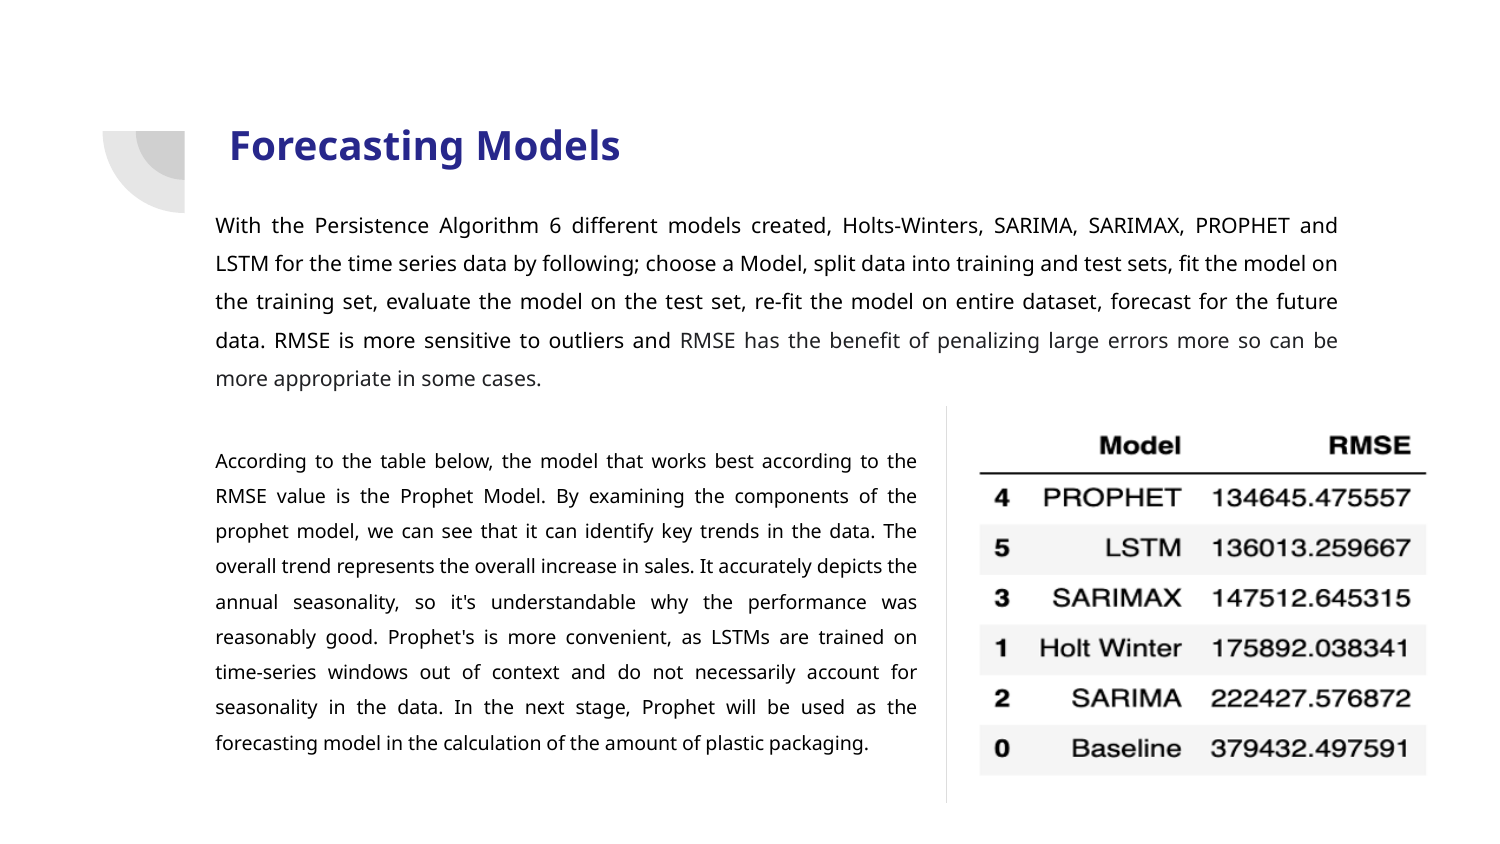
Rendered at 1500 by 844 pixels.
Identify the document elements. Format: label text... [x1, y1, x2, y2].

picture [944, 406, 1466, 803]
list With the Persistence Algorithm 6 different models created, Holts-Winters, SARIMA, SARIMAX, PROPHET and LSTM for the time series data by following; choose a Model, split data into training and test sets, fit the model on the training set, evaluate the model on the test set, re-fit the model on entire dataset, forecast for the future data. RMSE is more sensitive to outliers and RMSE has the benefit of penalizing large errors more so can be more appropriate in some cases. [200, 184, 1354, 397]
list According to the table below, the model that works best according to the RMSE value is the Prophet Model. By examining the components of the prophet model, we can see that it can identify key trends in the data. The overall trend represents the overall increase in sales. It accurately depicts the annual seasonality, so it's understandable why the performance was reasonably good. Prophet's is more convenient, as LSTMs are trained on time-series windows out of context and do not necessarily account for seasonality in the data. In the next stage, Prophet will be used as the forecasting model in the calculation of the amount of plastic packaging. [200, 421, 932, 844]
title Forecasting Models [213, 98, 1368, 185]
